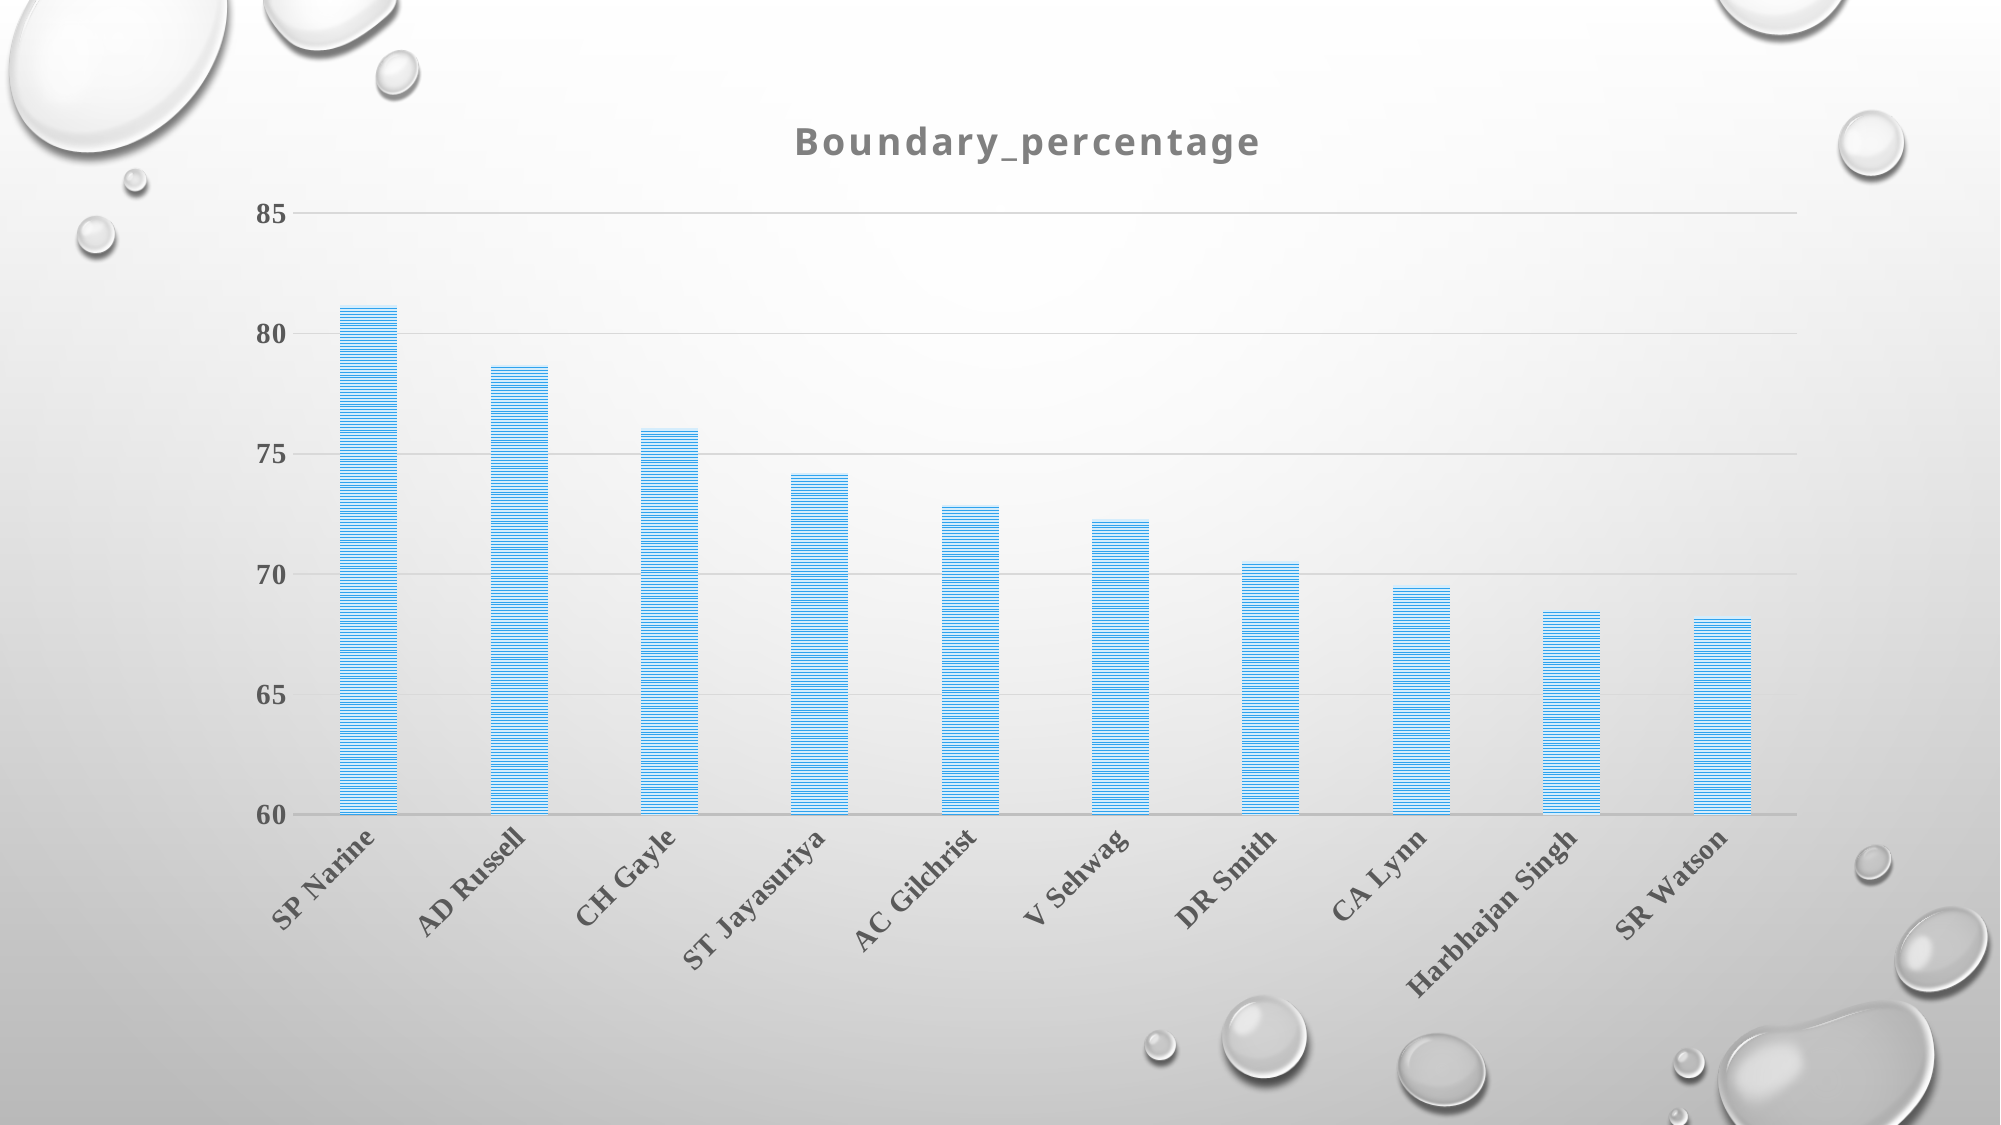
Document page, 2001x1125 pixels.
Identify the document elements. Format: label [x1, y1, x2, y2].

chart [223, 76, 1830, 1024]
picture [0, 0, 2000, 1125]
